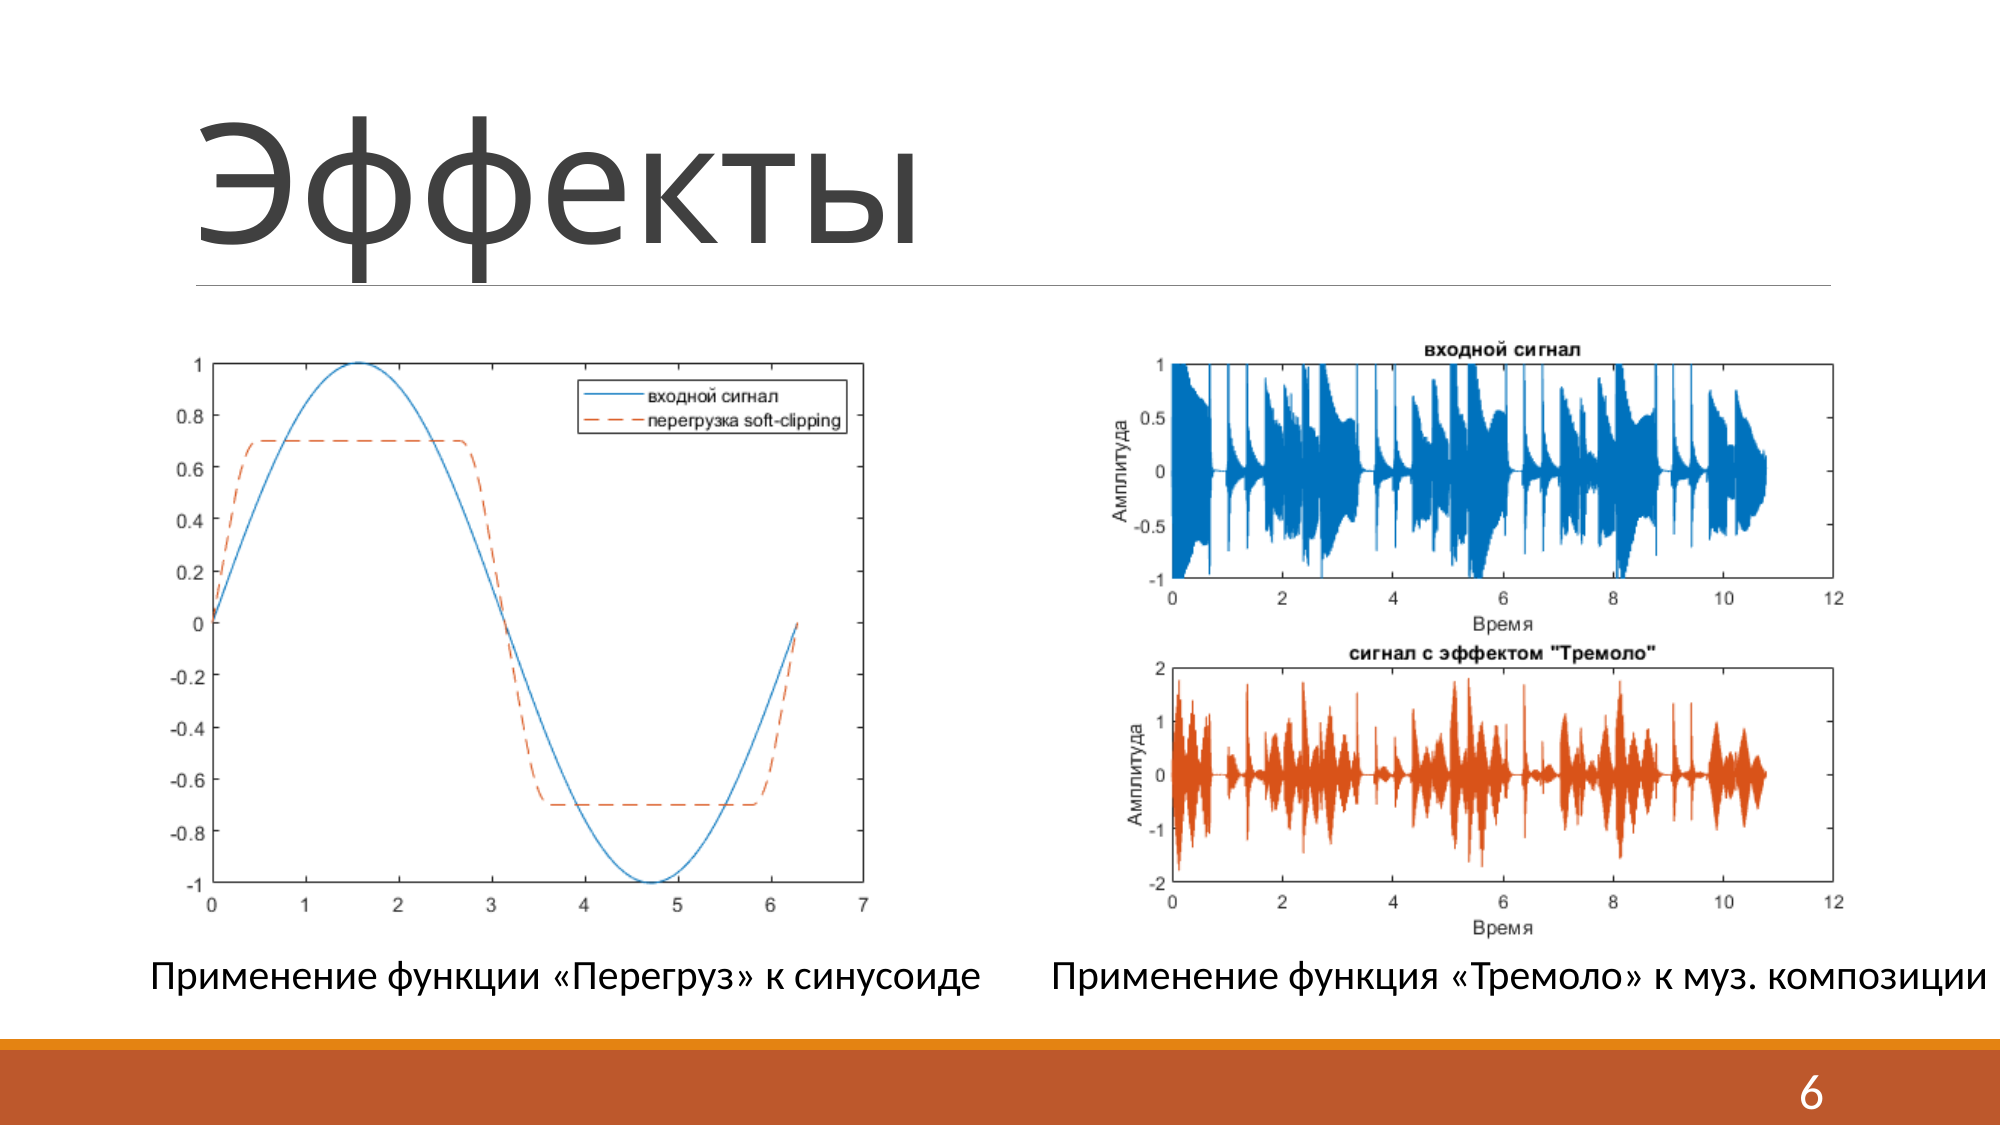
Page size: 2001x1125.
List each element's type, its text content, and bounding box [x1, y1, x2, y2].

title Эффекты [180, 47, 1830, 285]
text_box Применение функция «Тремоло» к муз. композиции [1036, 940, 2000, 1006]
text_box Применение функции «Перегруз» к синусоиде [135, 940, 997, 1006]
slide_number 6 [1624, 1059, 1840, 1120]
picture [102, 355, 945, 920]
picture [1107, 339, 1849, 941]
